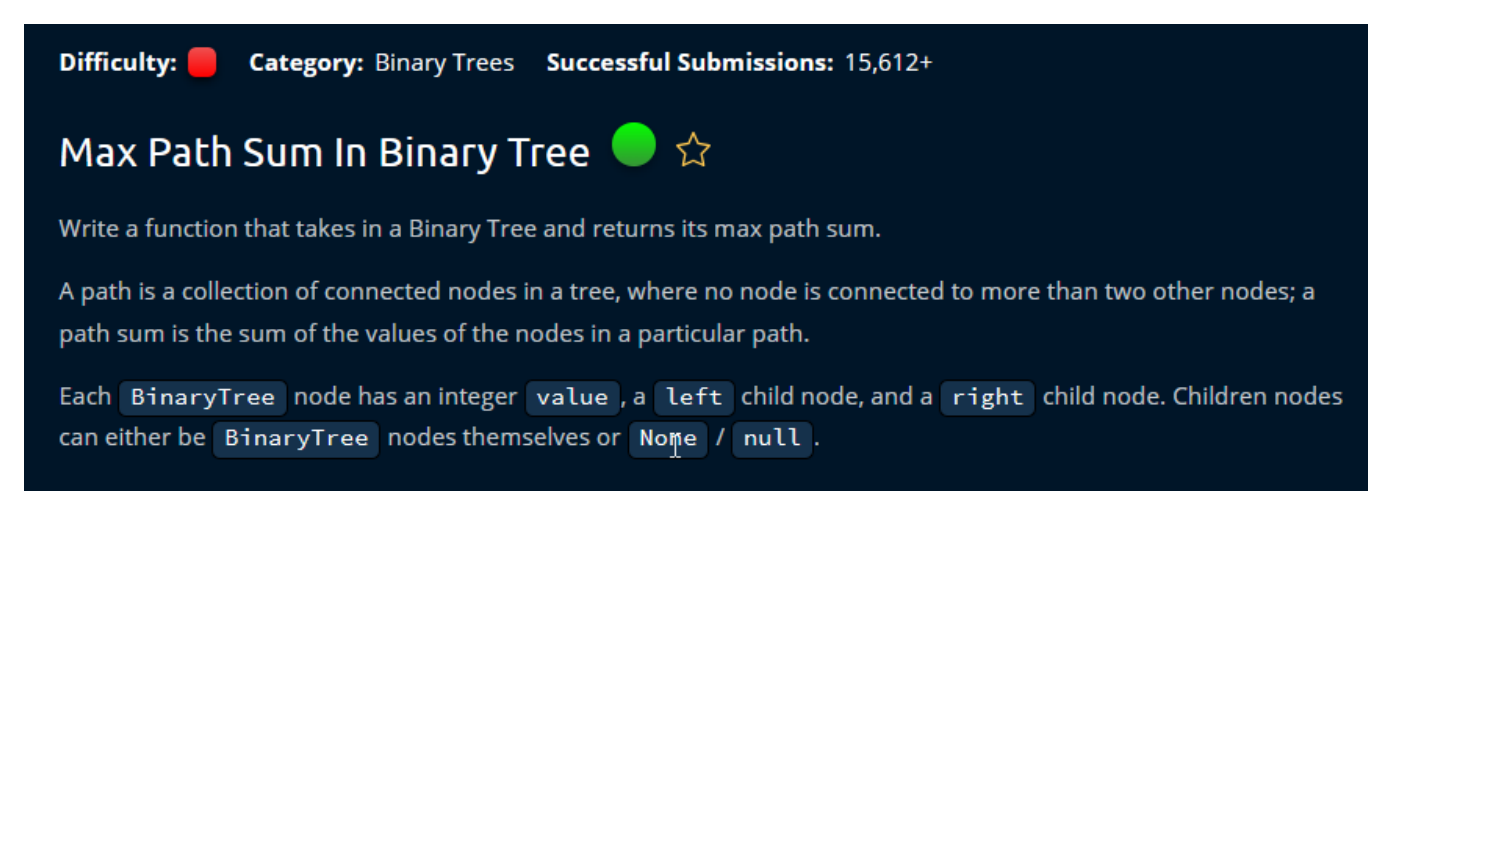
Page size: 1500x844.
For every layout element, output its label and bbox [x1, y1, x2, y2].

picture [24, 24, 1368, 491]
